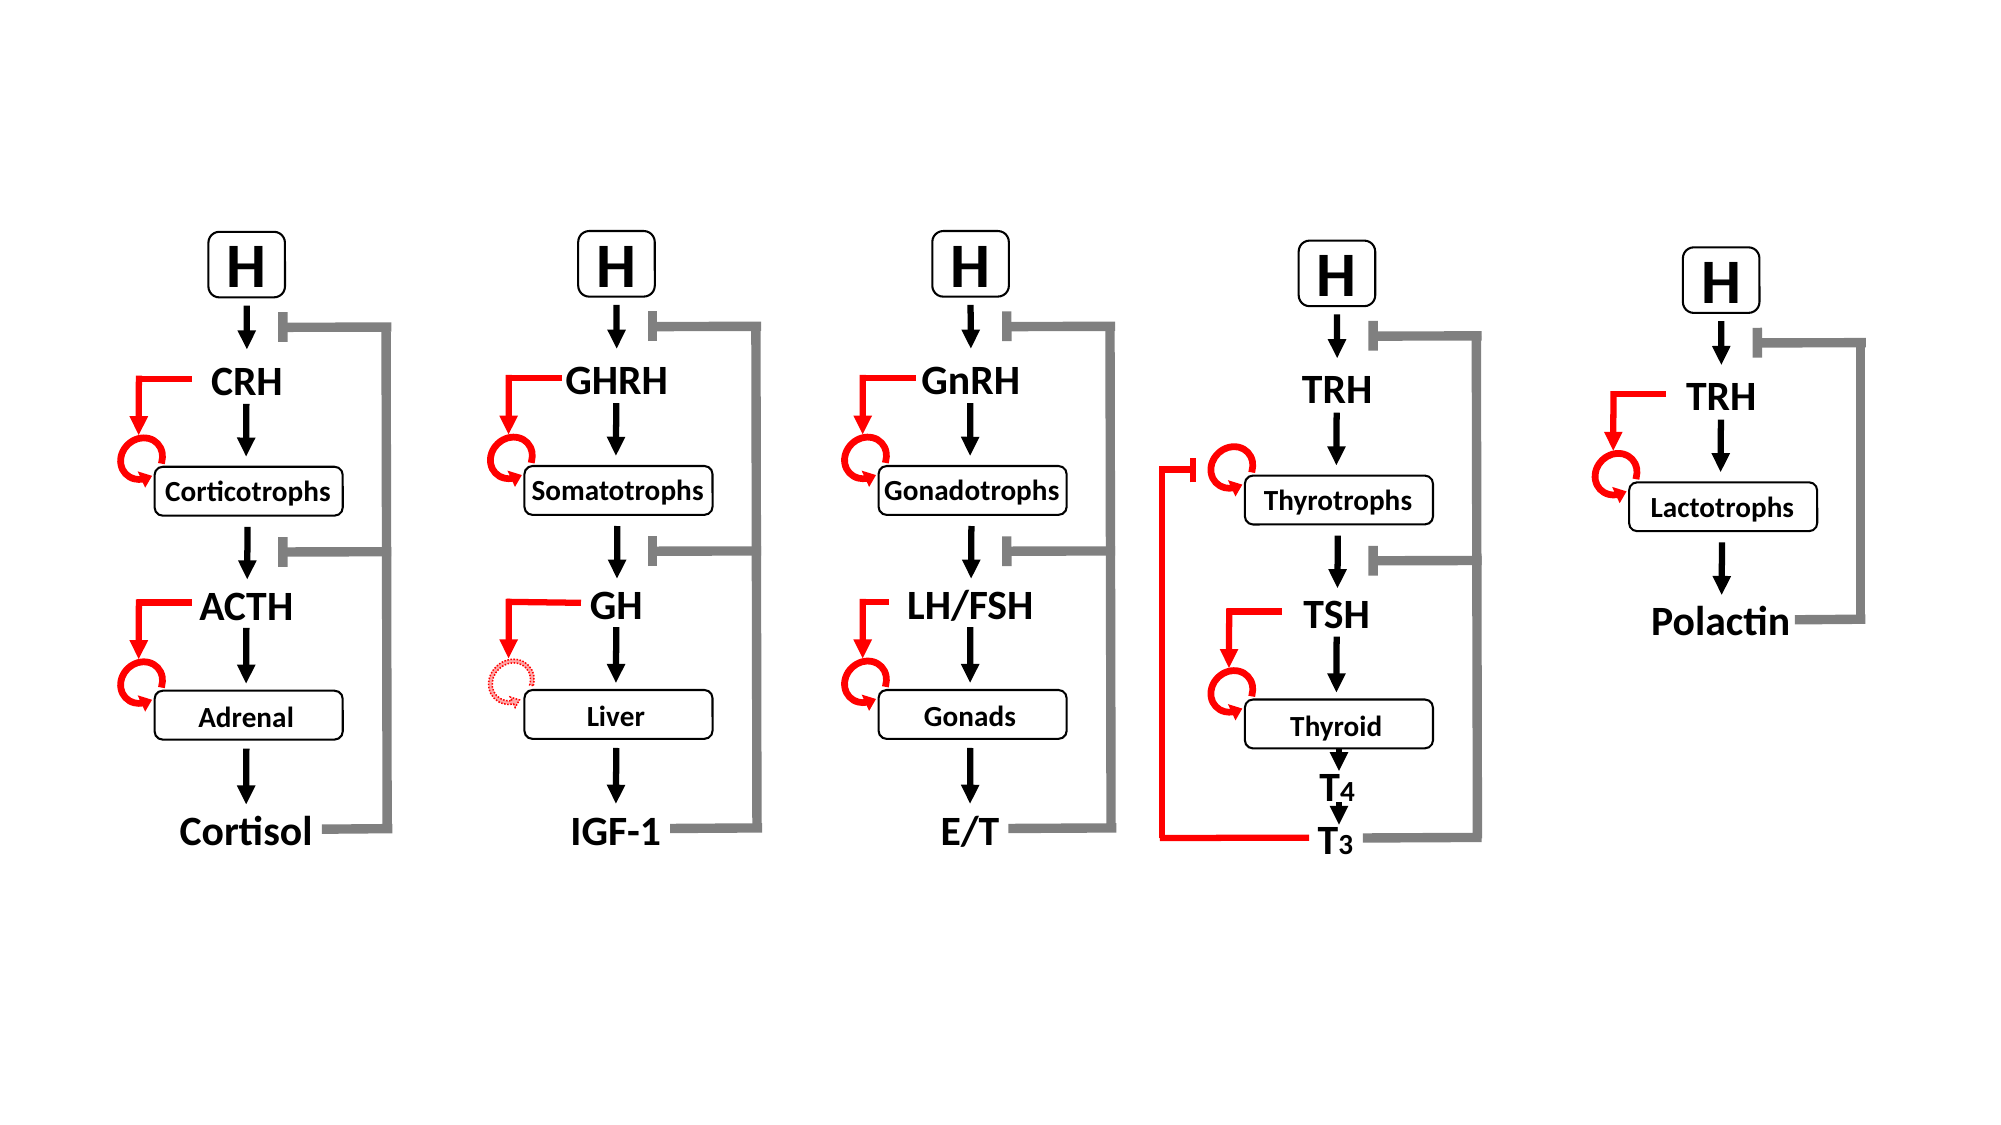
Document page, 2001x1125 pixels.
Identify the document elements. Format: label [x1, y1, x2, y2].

text_box [837, 219, 1117, 858]
text_box [1158, 229, 1482, 868]
text_box [483, 219, 763, 858]
text_box [1588, 235, 1866, 649]
text_box [113, 220, 393, 859]
